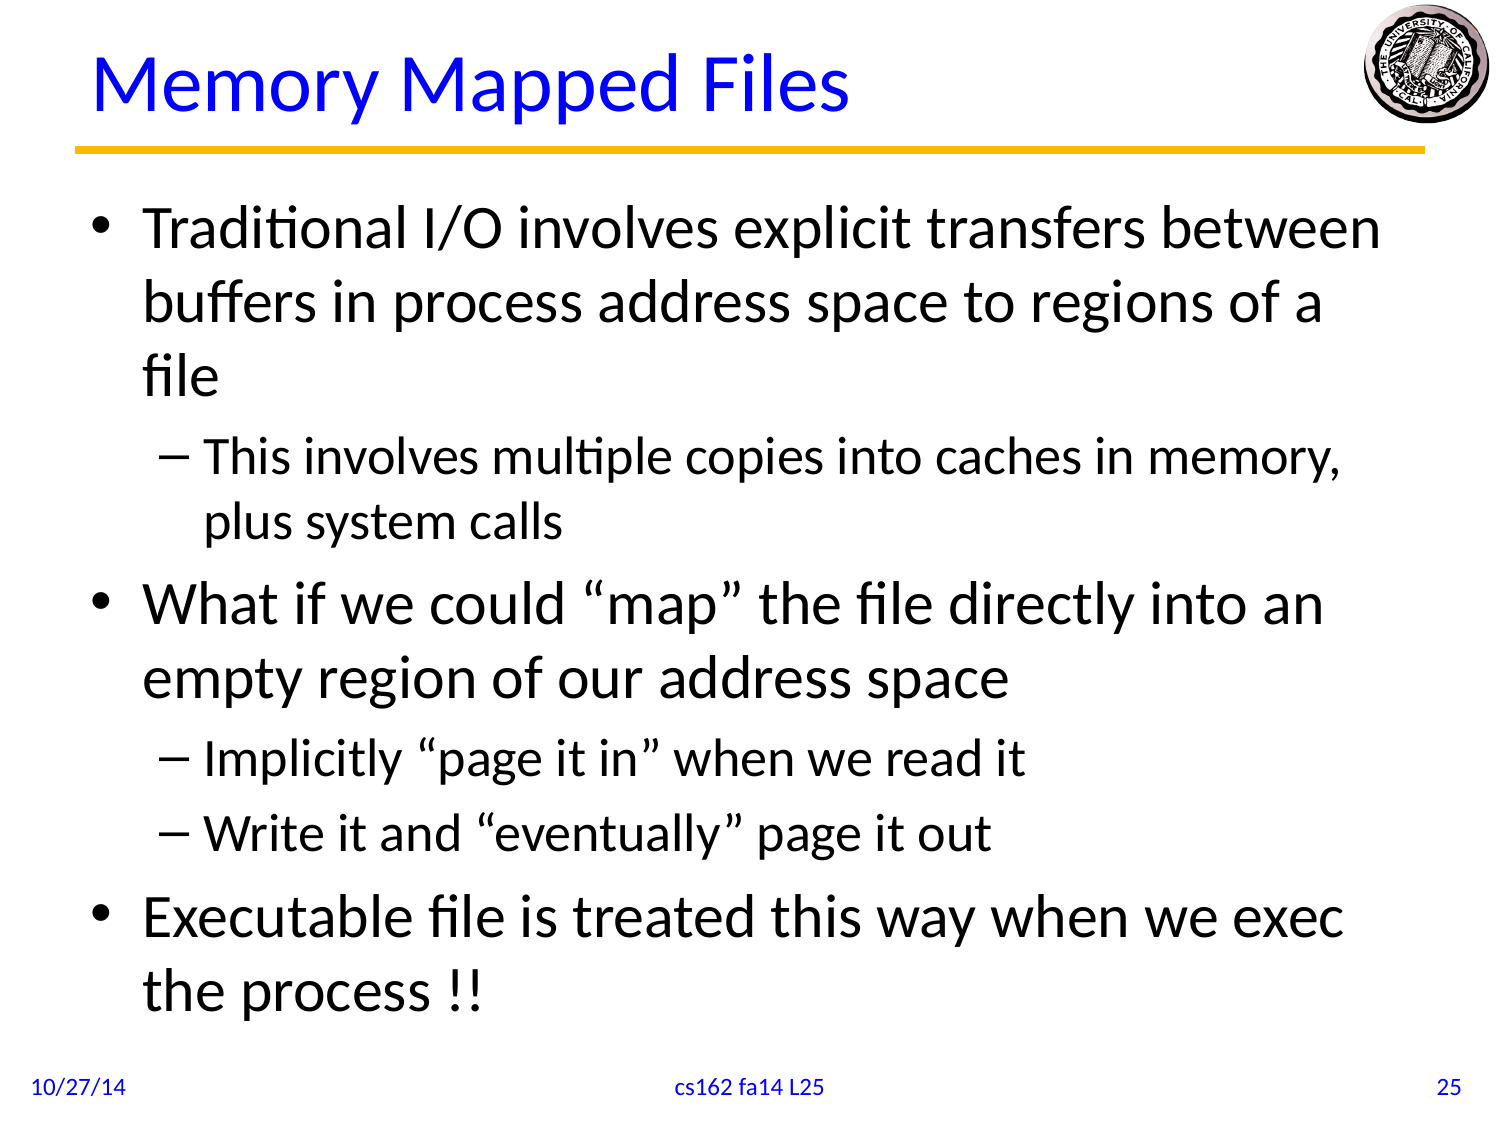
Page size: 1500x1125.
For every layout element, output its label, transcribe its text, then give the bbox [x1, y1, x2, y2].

list Traditional I/O involves explicit transfers between buffers in process address space to regions of a file This involves multiple copies into caches in memory, plus system calls What if we could “map” the file directly into an empty region of our address space Implicitly “page it in” when we read it Write it and “eventually” page it out Executable file is treated this way when we exec the process !! [75, 178, 1425, 1035]
footer cs162 fa14 L25 [512, 1055, 988, 1115]
slide_number 25 [1127, 1055, 1478, 1115]
title Memory Mapped Files [75, 6, 1425, 150]
picture [1350, 0, 1500, 127]
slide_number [15, 1055, 366, 1115]
